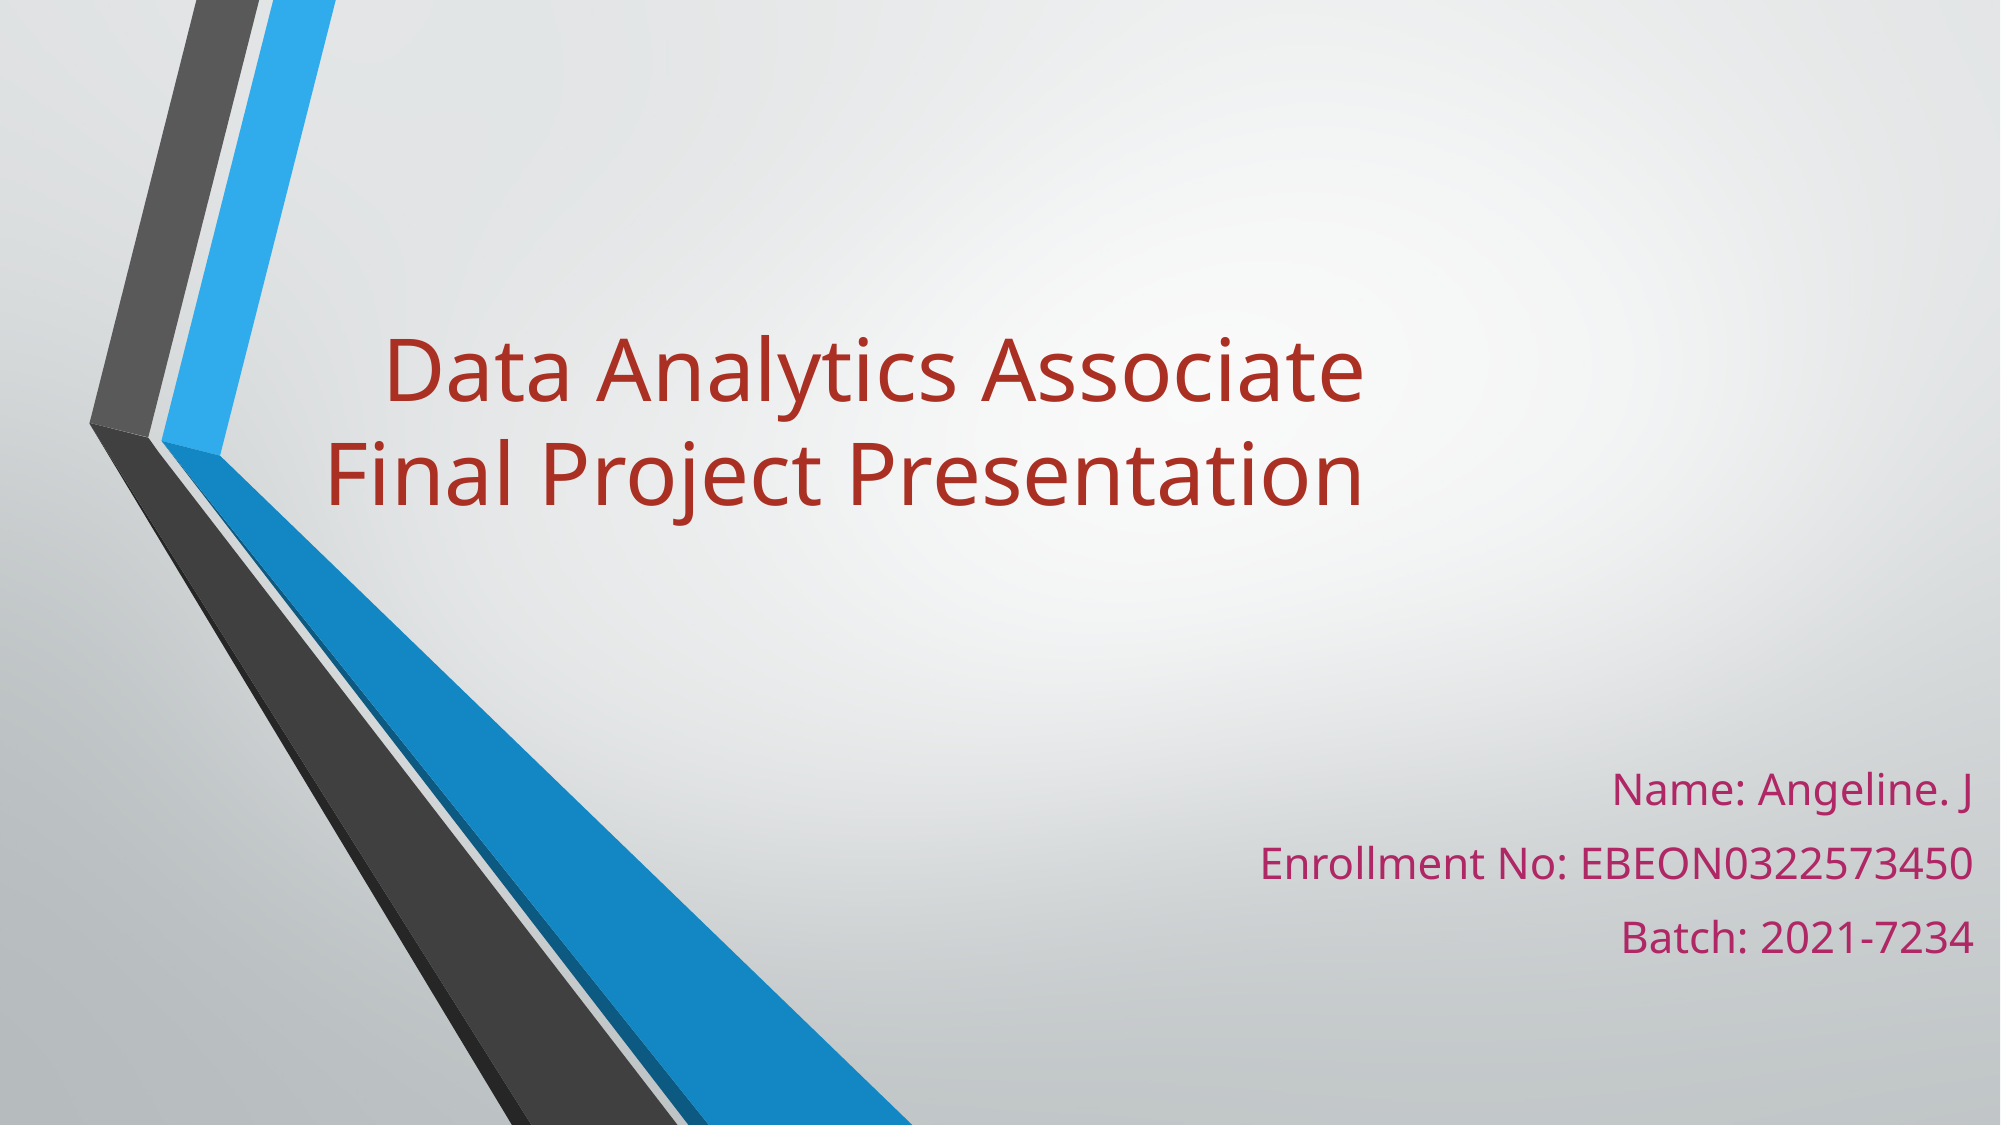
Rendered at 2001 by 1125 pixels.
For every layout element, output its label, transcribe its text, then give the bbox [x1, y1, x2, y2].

subtitle Name: Angeline. J Enrollment No: EBEON0322573450 Batch: 2021-7234 [675, 754, 1990, 981]
title Data Analytics Associate Final Project Presentation [286, 262, 1383, 531]
